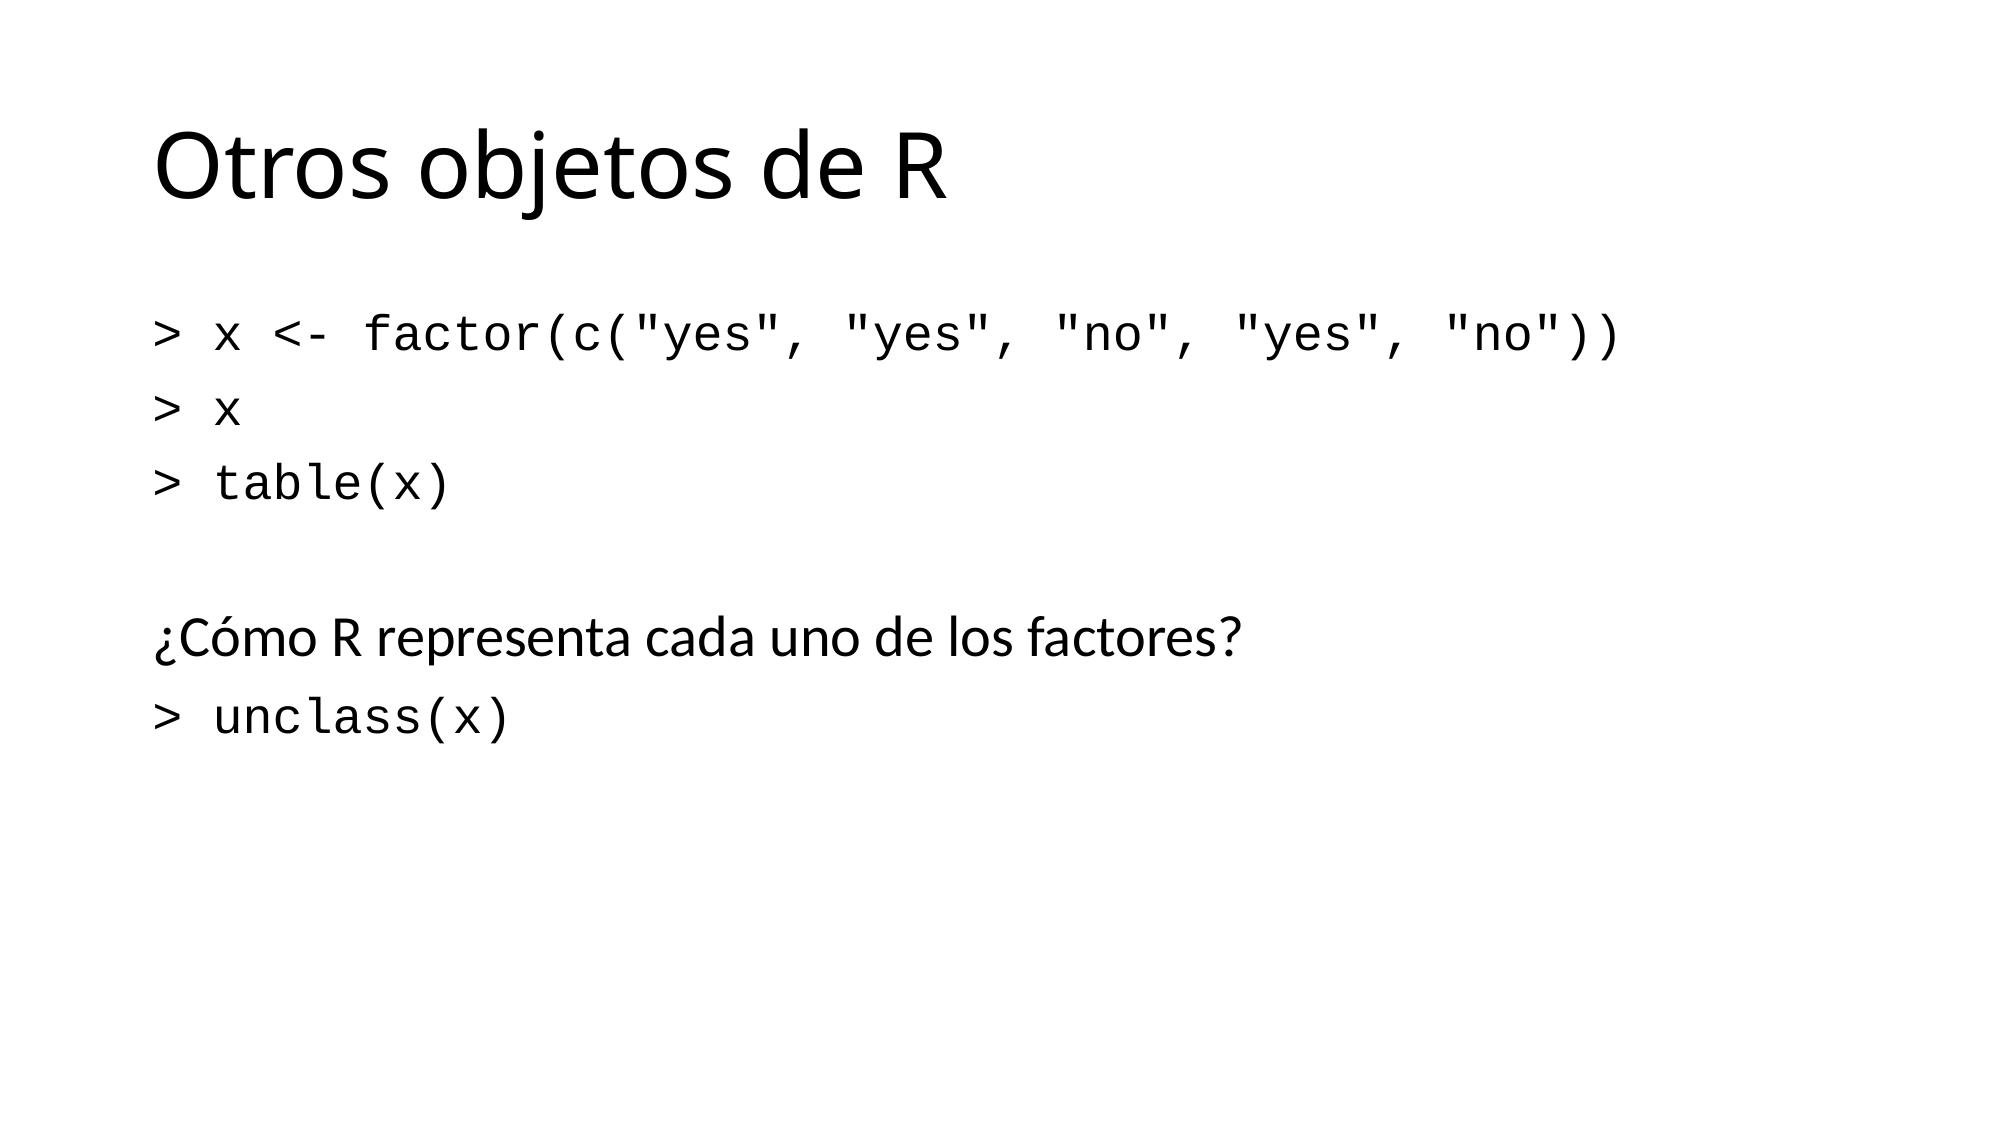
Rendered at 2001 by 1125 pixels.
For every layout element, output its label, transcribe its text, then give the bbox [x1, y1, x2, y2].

title Otros objetos de R [137, 59, 1863, 278]
list > x <- factor(c("yes", "yes", "no", "yes", "no")) > x > table(x) ¿Cómo R representa cada uno de los factores? > unclass(x) [137, 299, 1863, 1014]
